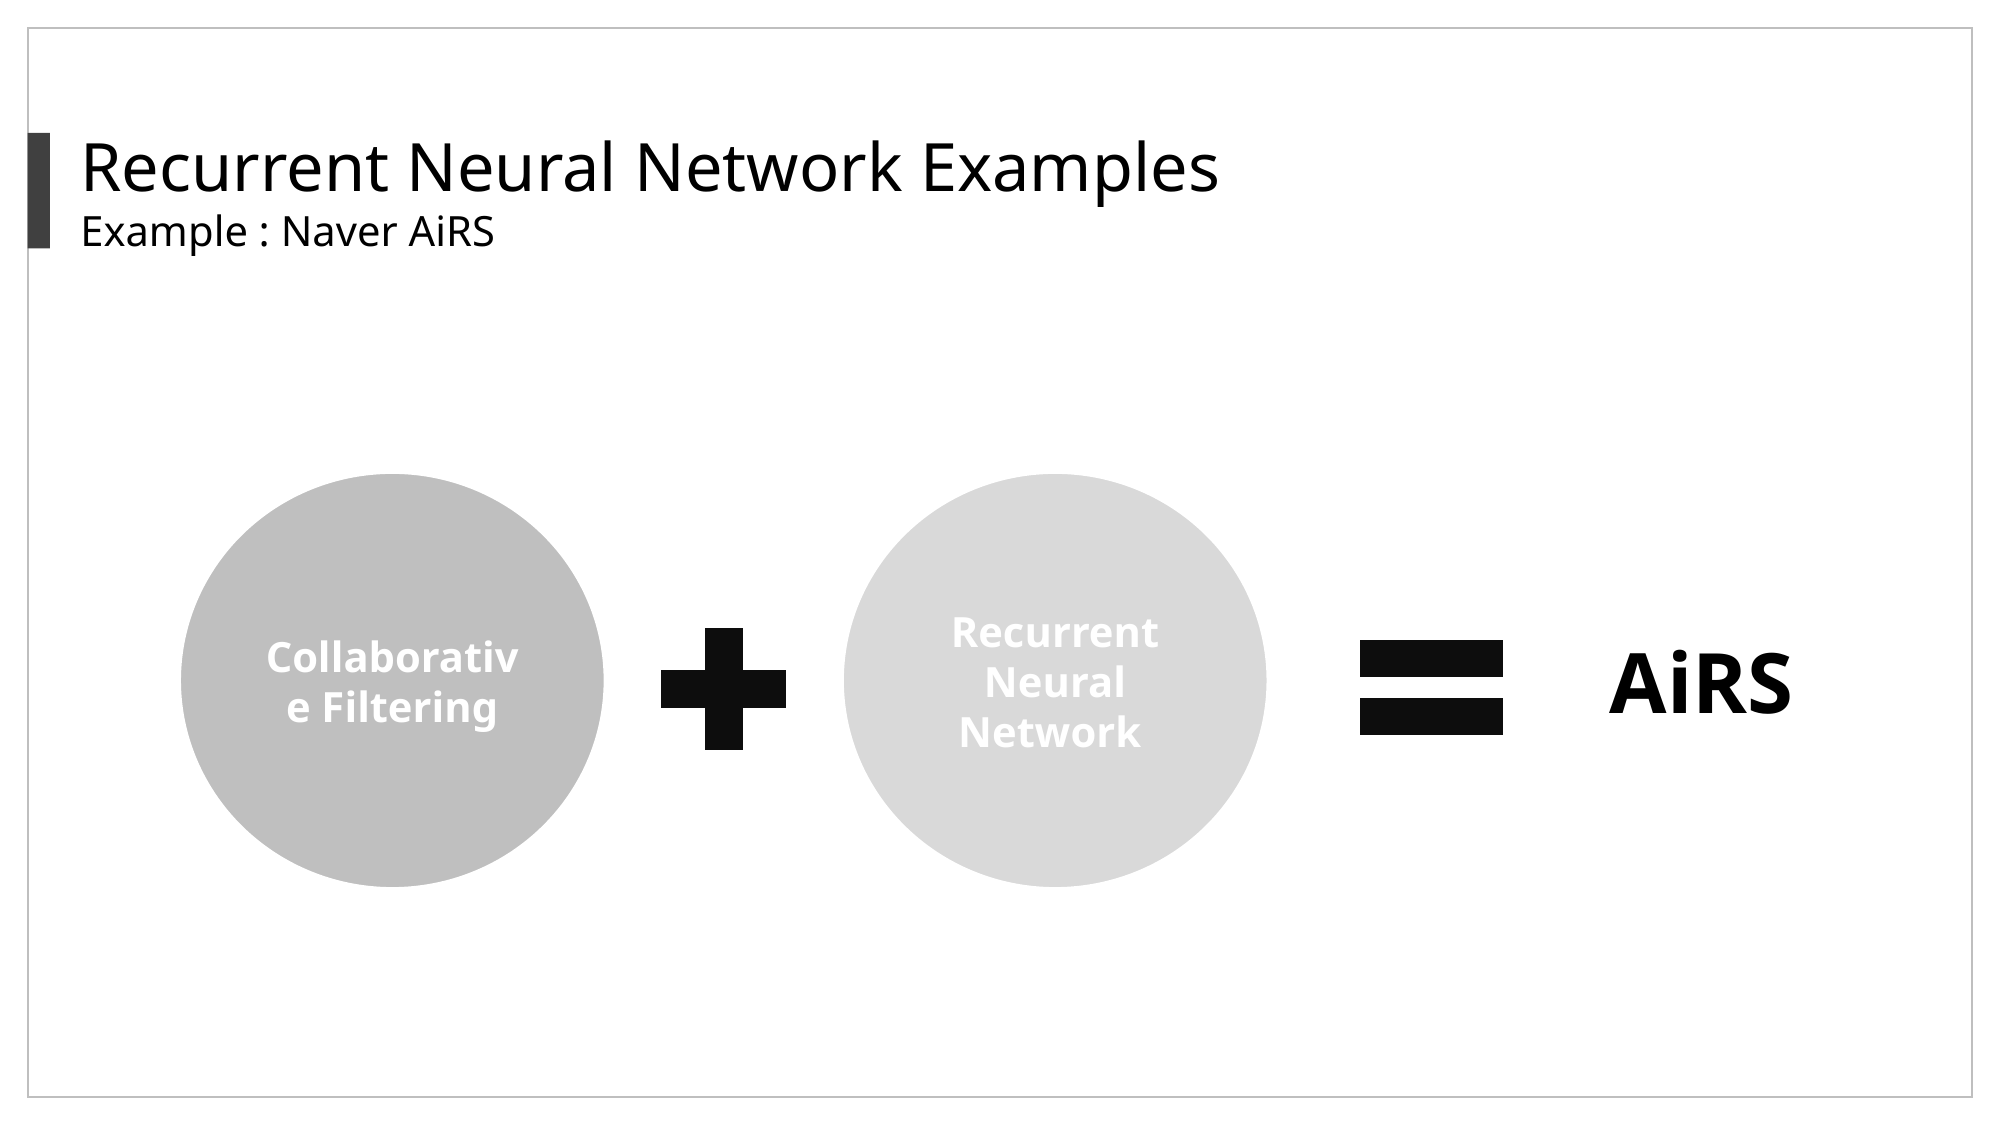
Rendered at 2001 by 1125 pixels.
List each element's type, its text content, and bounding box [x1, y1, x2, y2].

text_box [27, 132, 51, 249]
text_box Recurrent Neural Network [841, 471, 1269, 890]
text_box [1358, 638, 1505, 679]
text_box [1358, 696, 1505, 737]
text_box Recurrent Neural Network Examples Example : Naver AiRS [65, 117, 1450, 263]
text_box [659, 626, 789, 752]
text_box AiRS [1595, 622, 1818, 738]
text_box Collaborative Filtering [178, 471, 606, 890]
text_box [27, 27, 1973, 1098]
